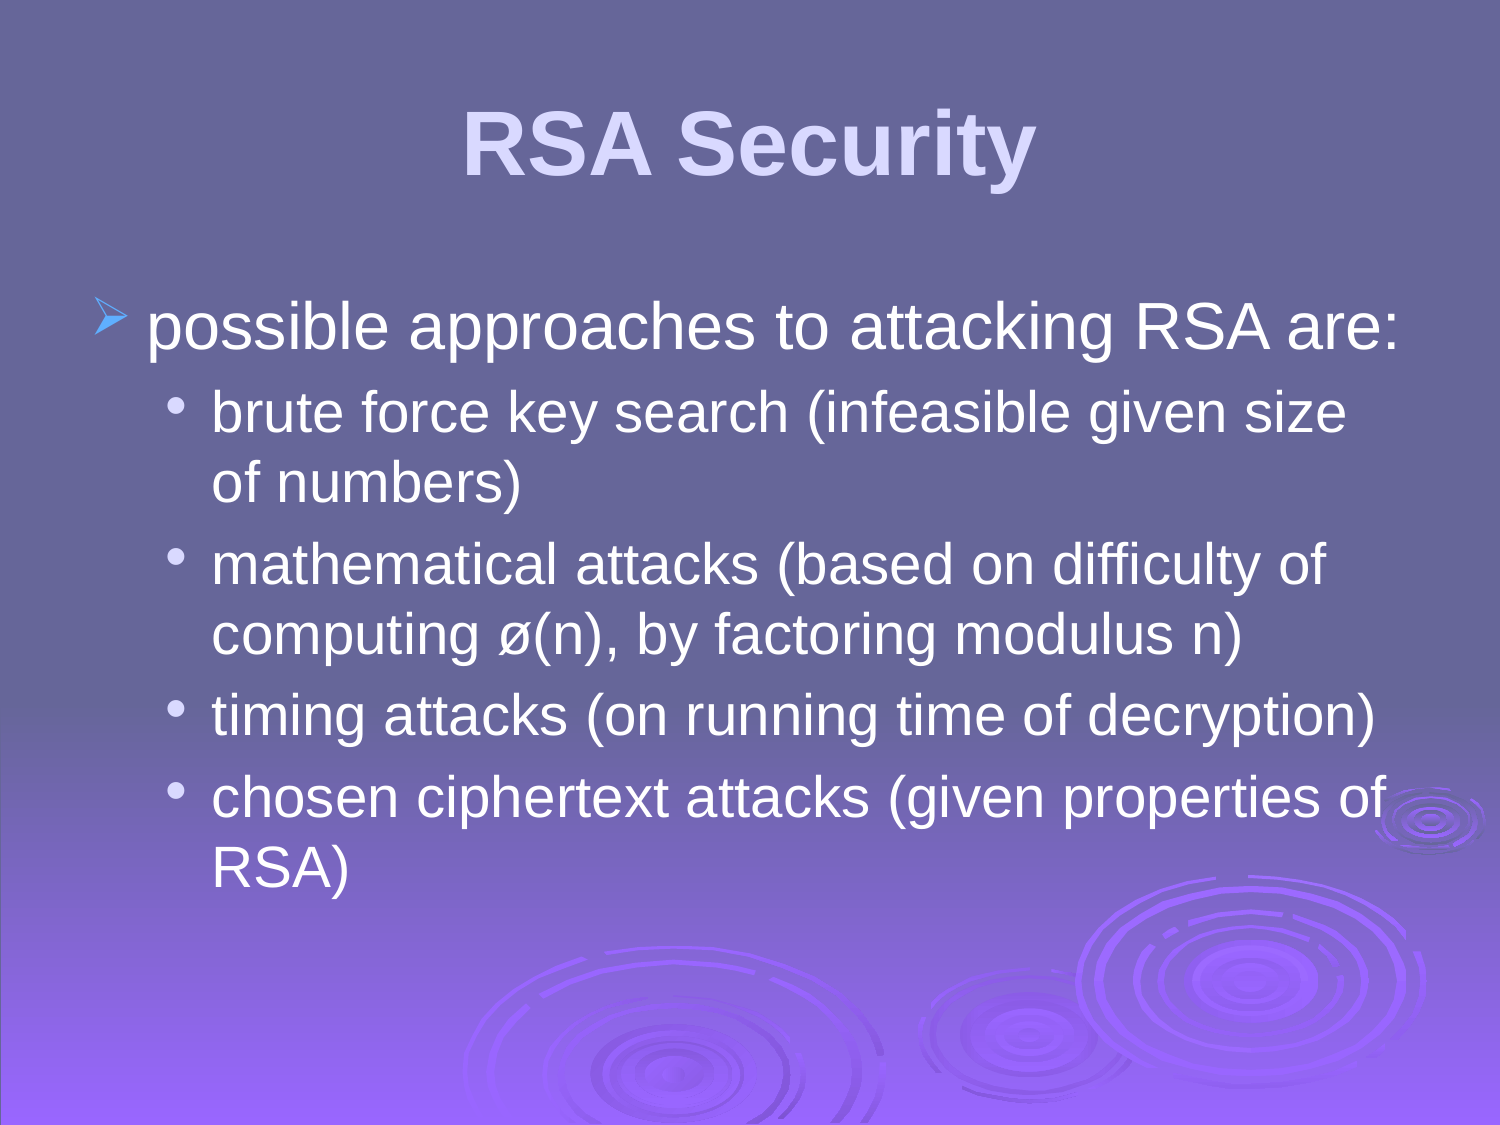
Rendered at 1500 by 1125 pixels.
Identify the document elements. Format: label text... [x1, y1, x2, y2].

list possible approaches to attacking RSA are: brute force key search (infeasible given size of numbers) mathematical attacks (based on difficulty of computing ø(n), by factoring modulus n) timing attacks (on running time of decryption) chosen ciphertext attacks (given properties of RSA) [74, 274, 1426, 1006]
title RSA Security [74, 45, 1426, 233]
